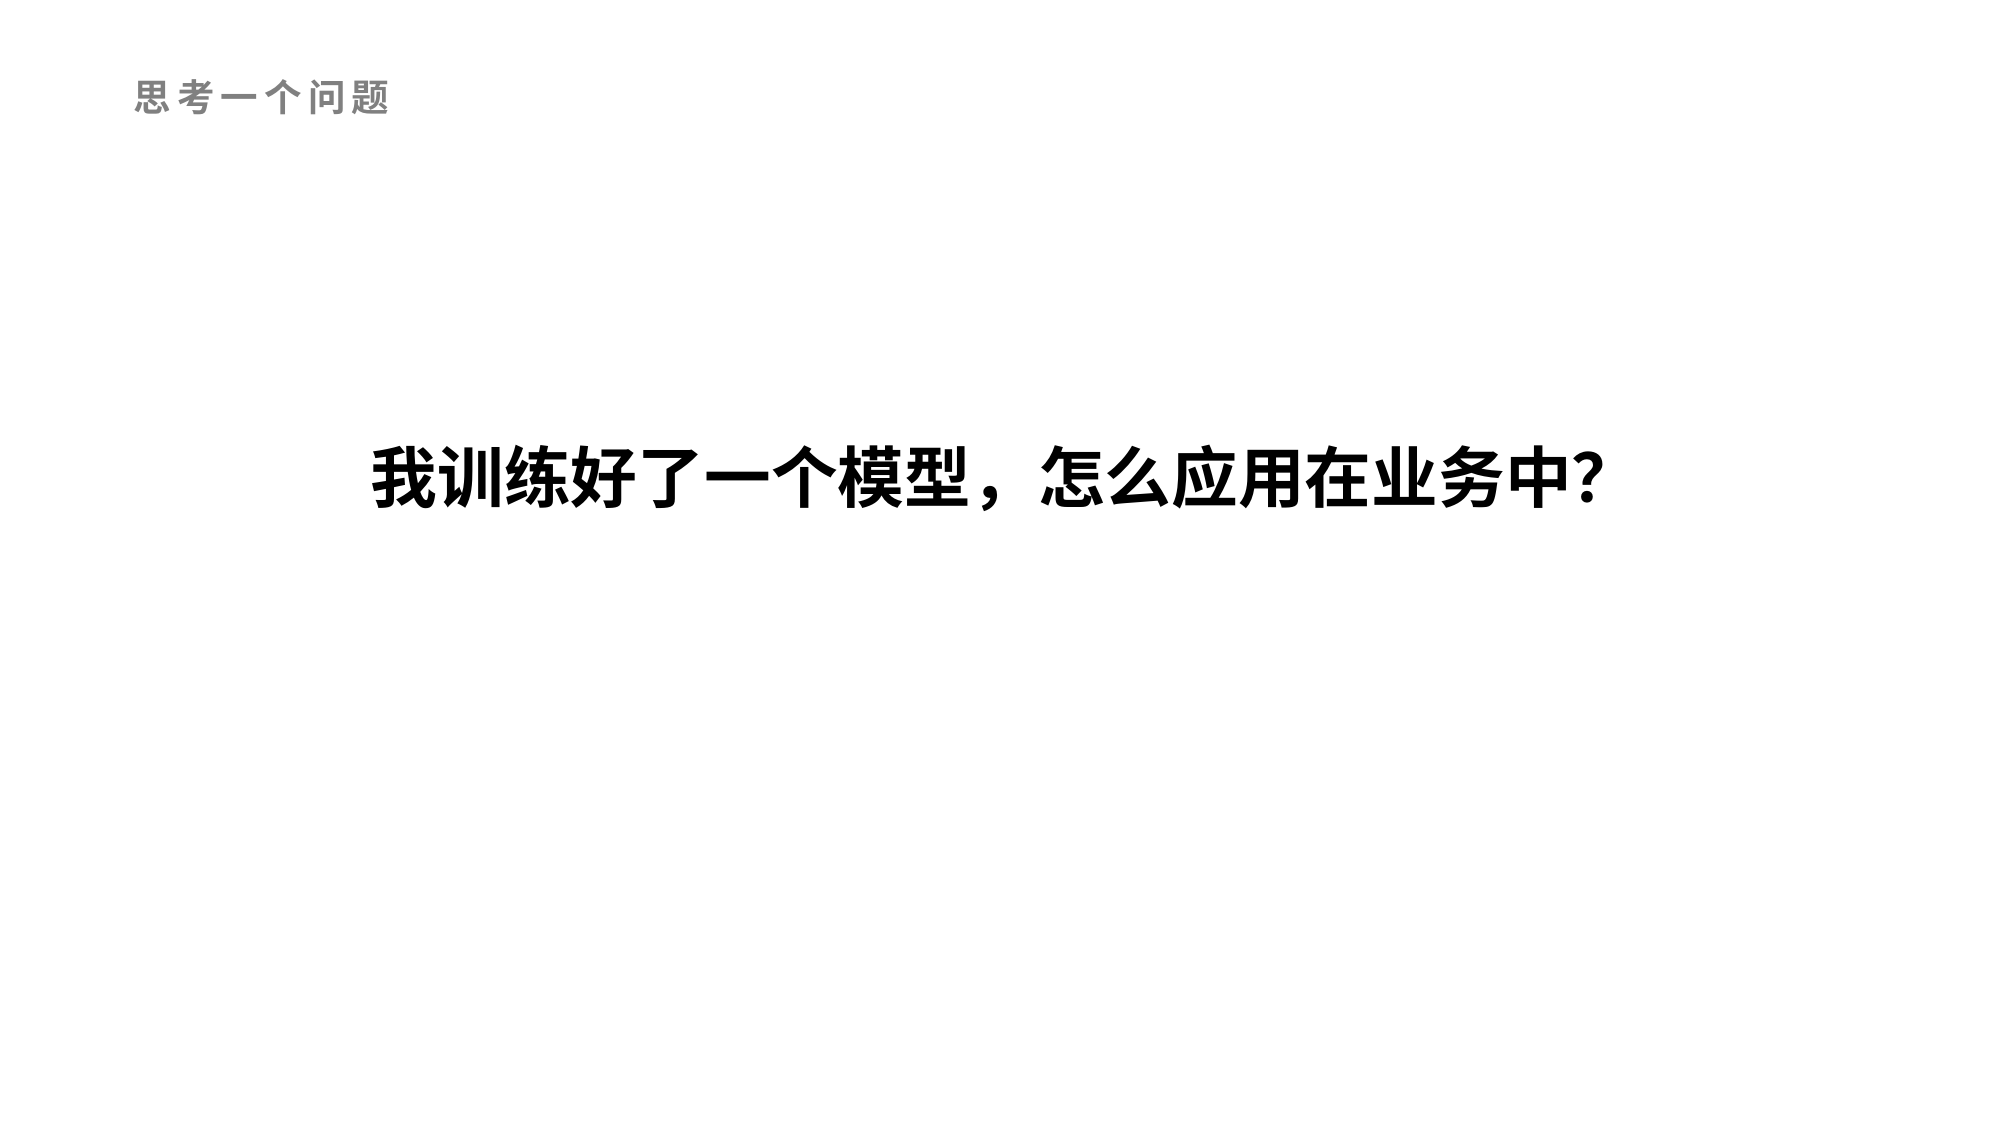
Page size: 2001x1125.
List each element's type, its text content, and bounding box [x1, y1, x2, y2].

text_box 思考一个问题 [133, 74, 1906, 122]
text_box 我训练好了一个模型，怎么应用在业务中？ [356, 428, 1683, 523]
